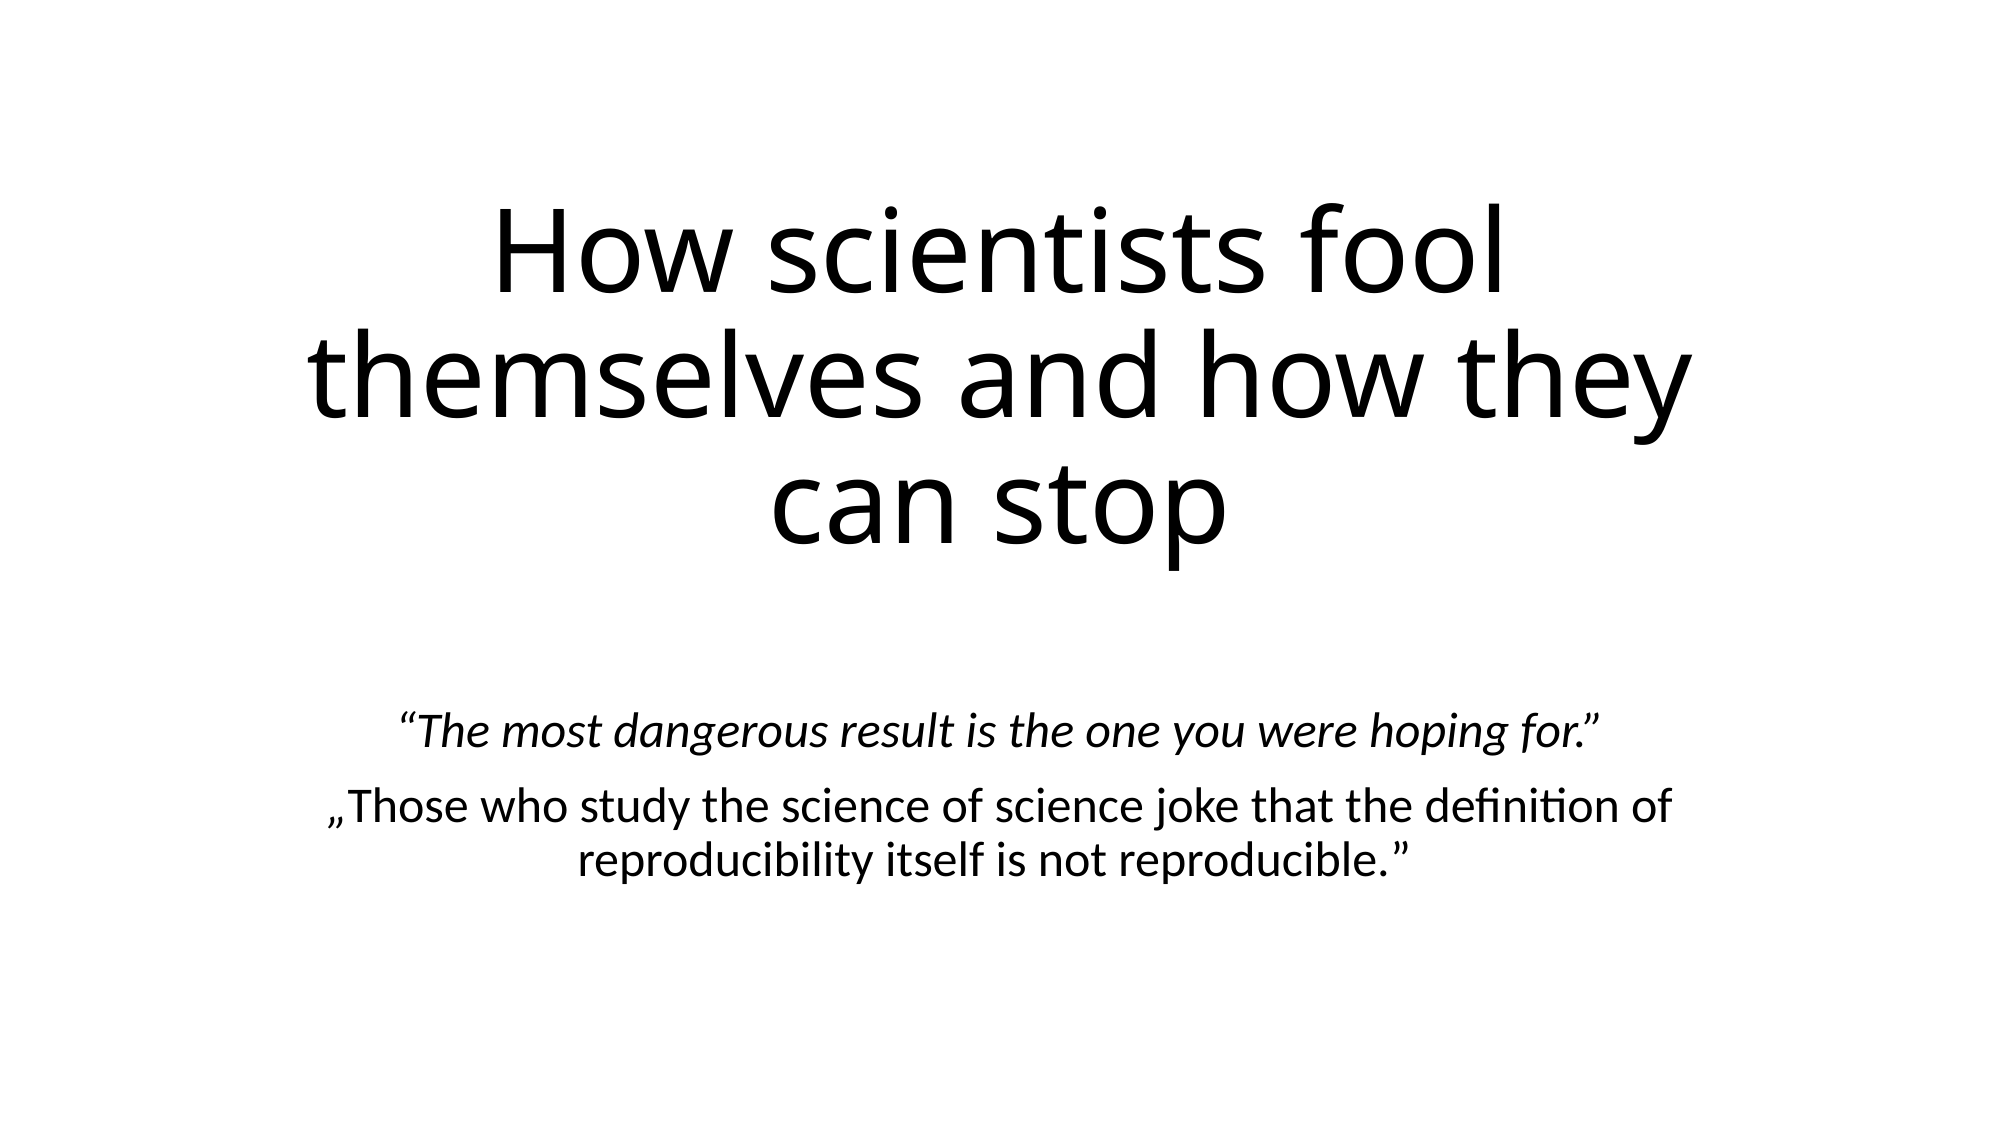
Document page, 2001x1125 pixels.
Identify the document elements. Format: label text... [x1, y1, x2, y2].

title How scientists fool themselves and how they can stop [249, 184, 1750, 576]
subtitle “The most dangerous result is the one you were hoping for.” „Those who study the science of science joke that the definition of reproducibility itself is not reproducible.” [249, 697, 1750, 969]
